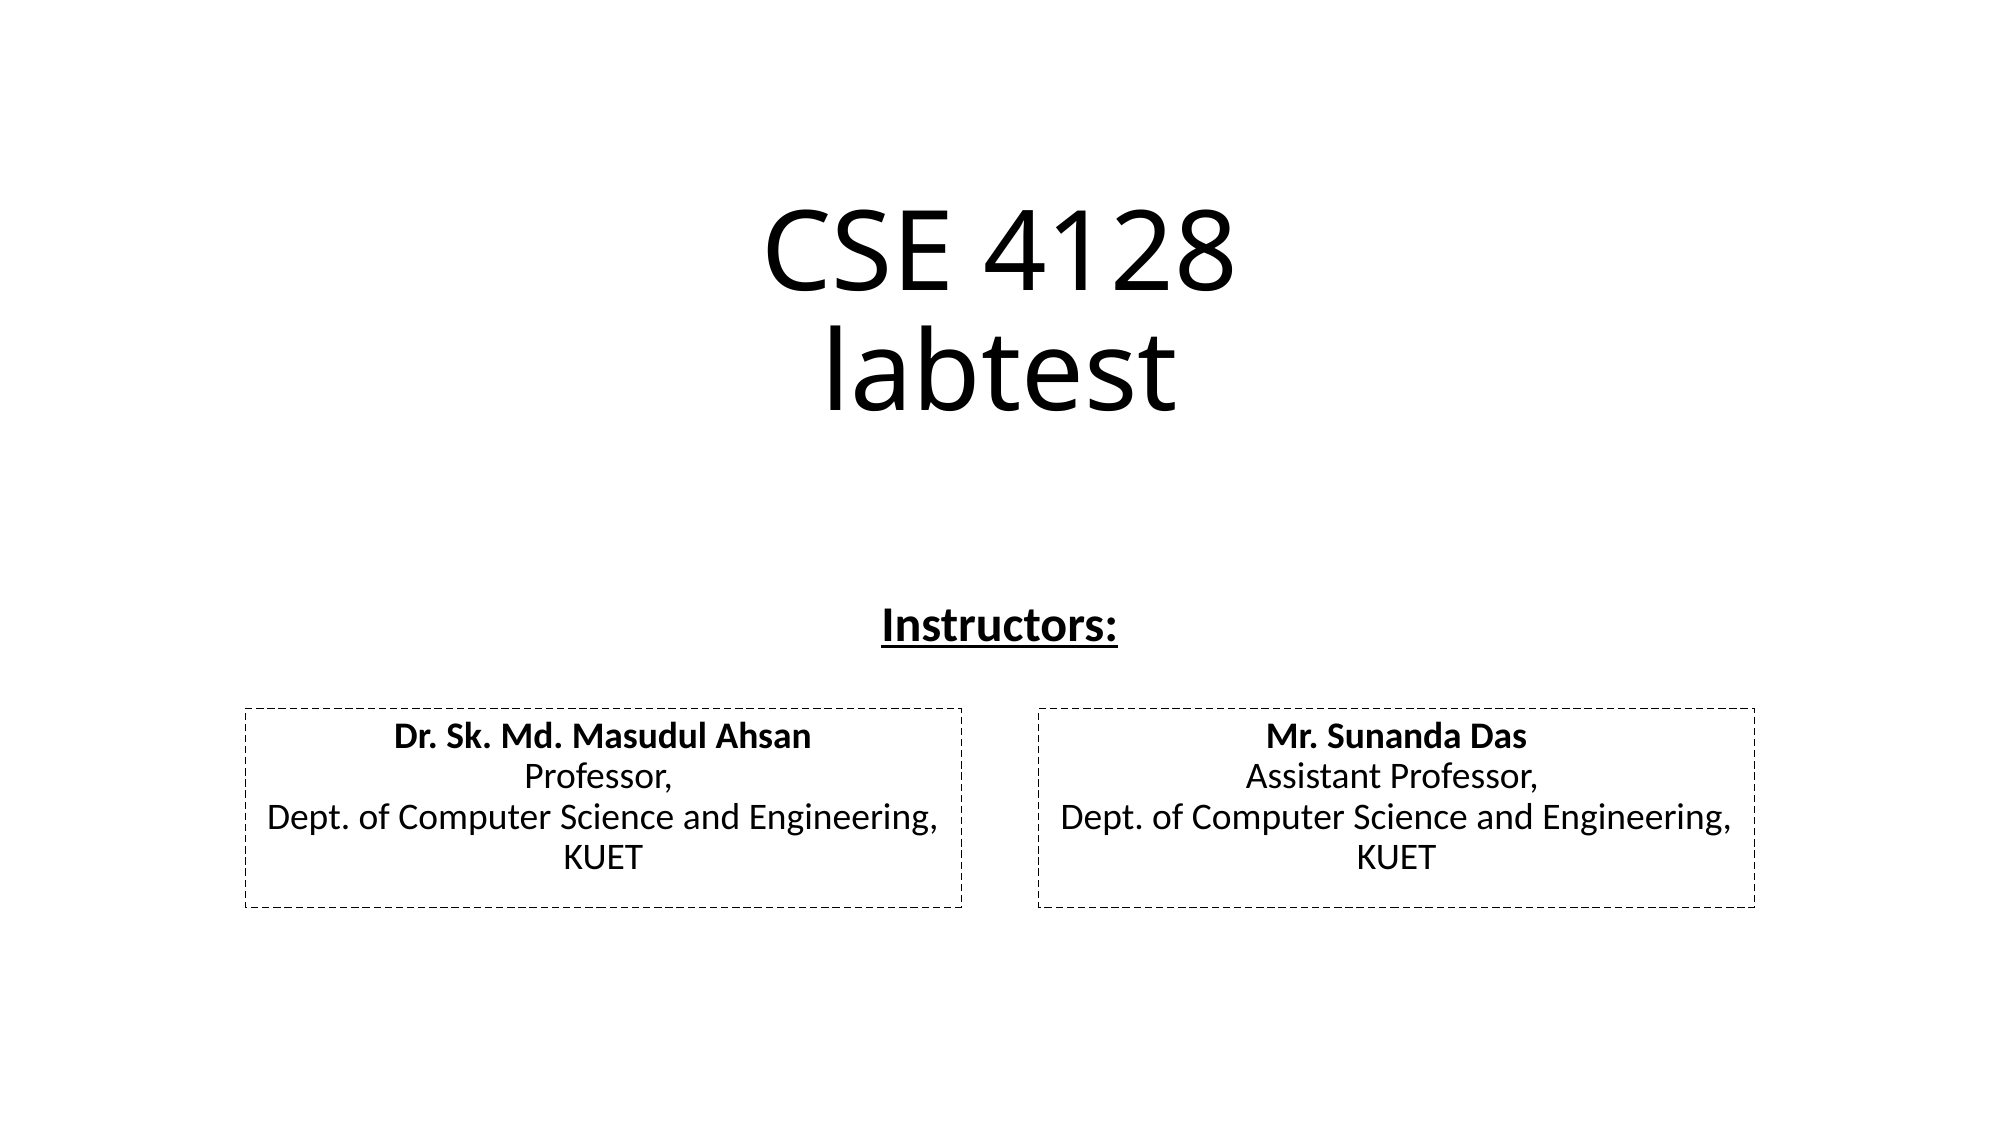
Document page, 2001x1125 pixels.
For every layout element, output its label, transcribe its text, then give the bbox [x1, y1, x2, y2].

subtitle Instructors: [249, 590, 1750, 662]
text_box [245, 708, 1755, 908]
title CSE 4128 labtest [249, 184, 1750, 576]
